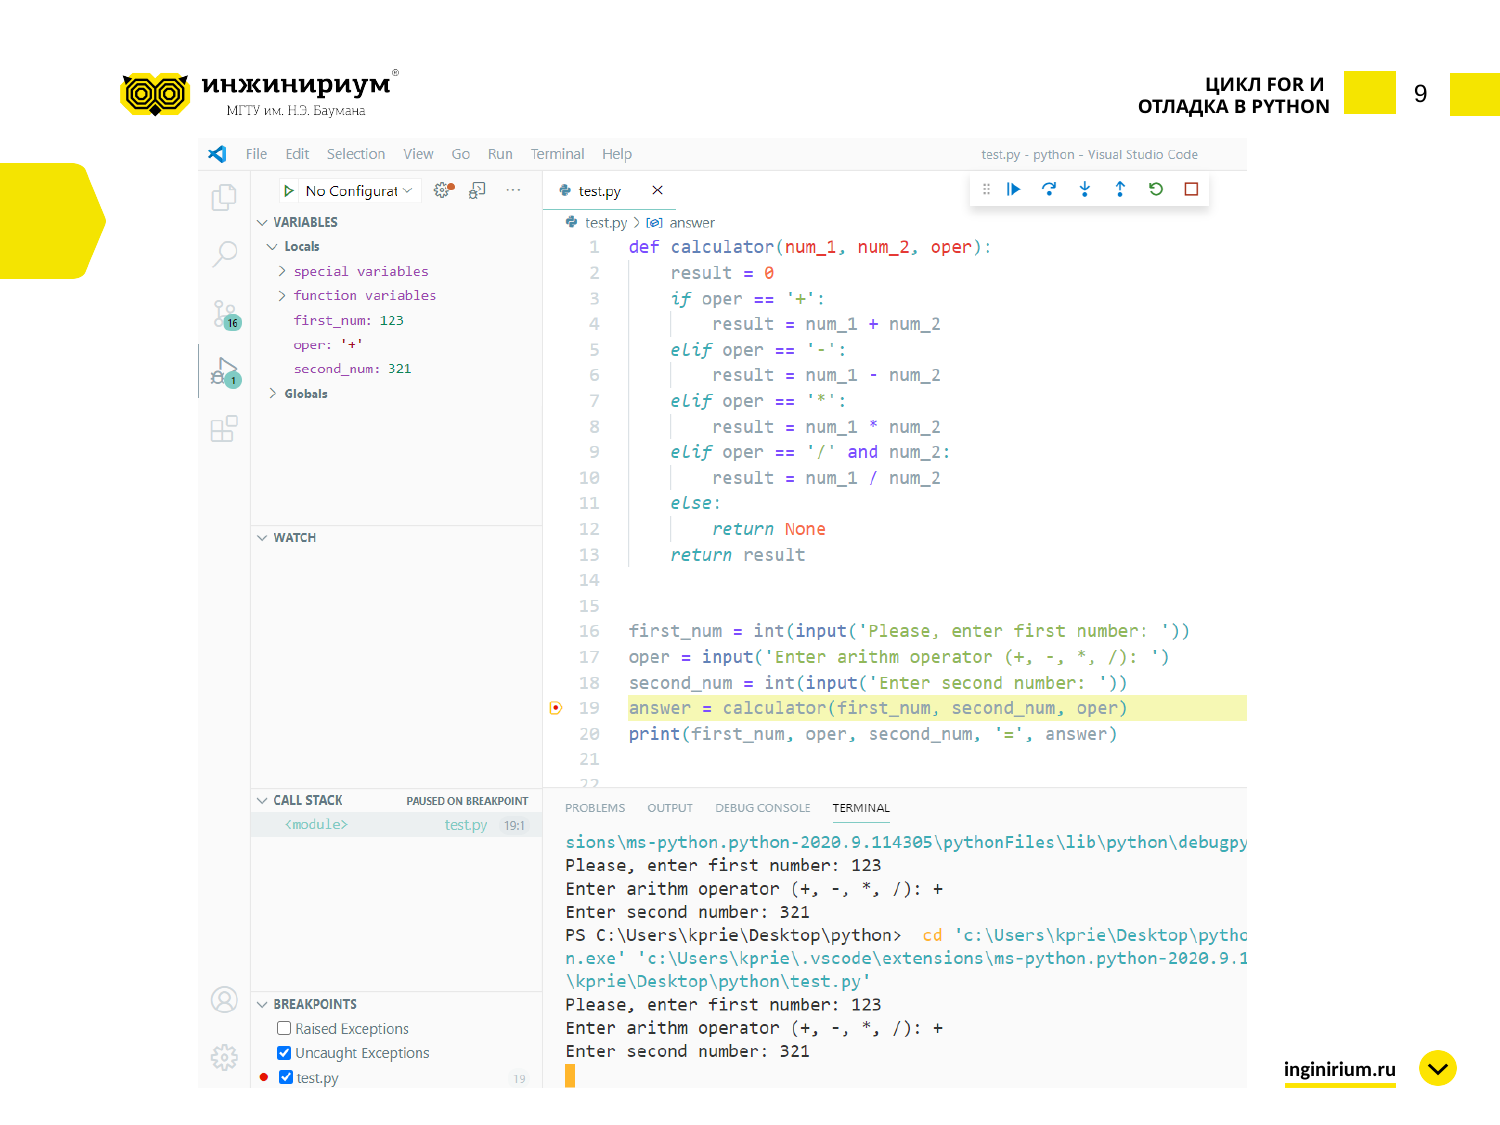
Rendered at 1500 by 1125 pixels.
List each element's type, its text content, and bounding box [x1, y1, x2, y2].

picture [0, 163, 106, 279]
text_box 9 [1398, 70, 1478, 119]
picture [1344, 71, 1396, 115]
text_box ЦИКЛ FOR И ОТЛАДКА В PYTHON [718, 65, 1345, 126]
picture [1449, 73, 1500, 116]
text_box inginirium.ru [1263, 1047, 1412, 1088]
picture [1419, 1049, 1457, 1086]
picture [120, 68, 399, 119]
picture [1284, 1083, 1396, 1088]
picture [197, 137, 1247, 1089]
